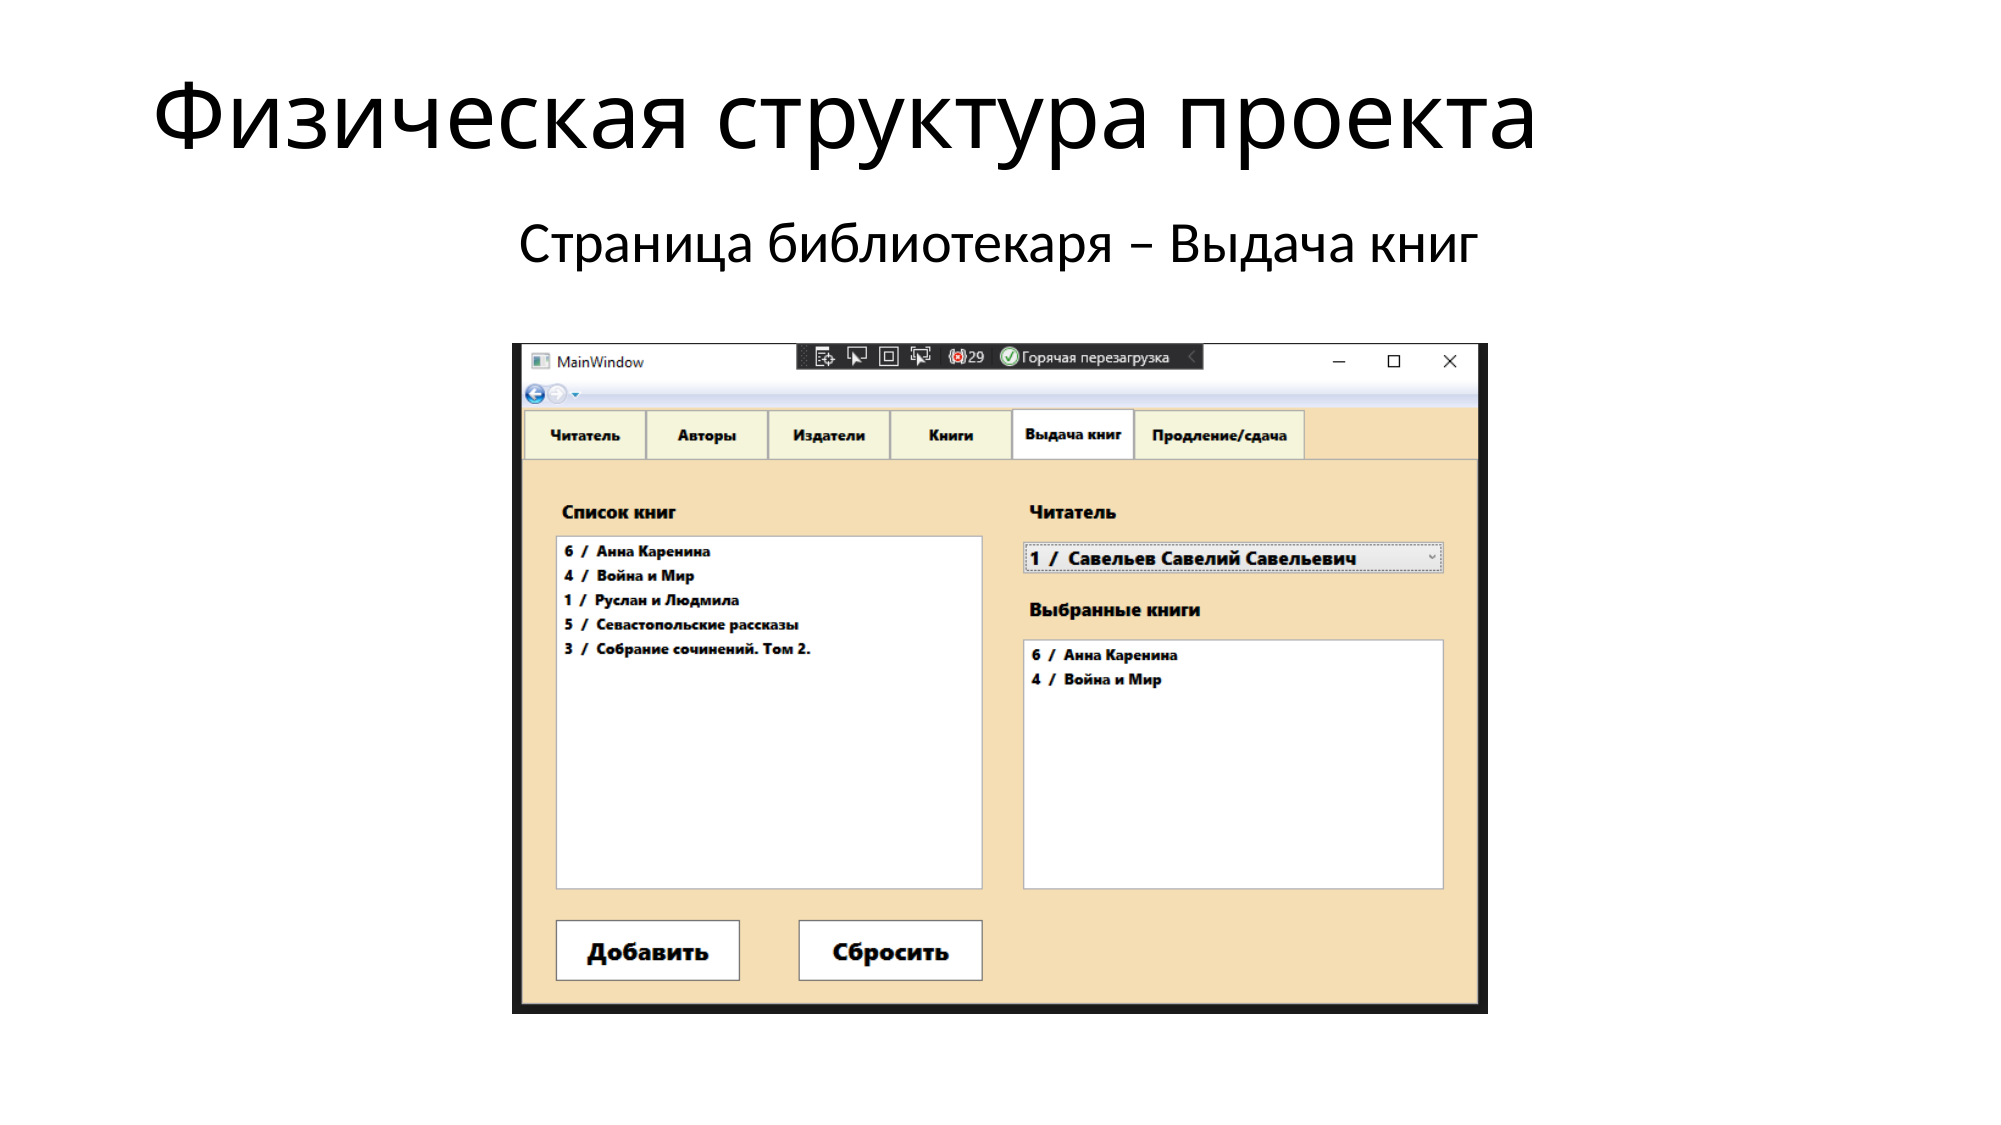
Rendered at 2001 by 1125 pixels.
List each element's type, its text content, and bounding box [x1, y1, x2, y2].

title Физическая структура проекта [137, 59, 1863, 179]
list Страница библиотекаря – Выдача книг [137, 204, 1863, 1014]
picture [512, 343, 1488, 1014]
